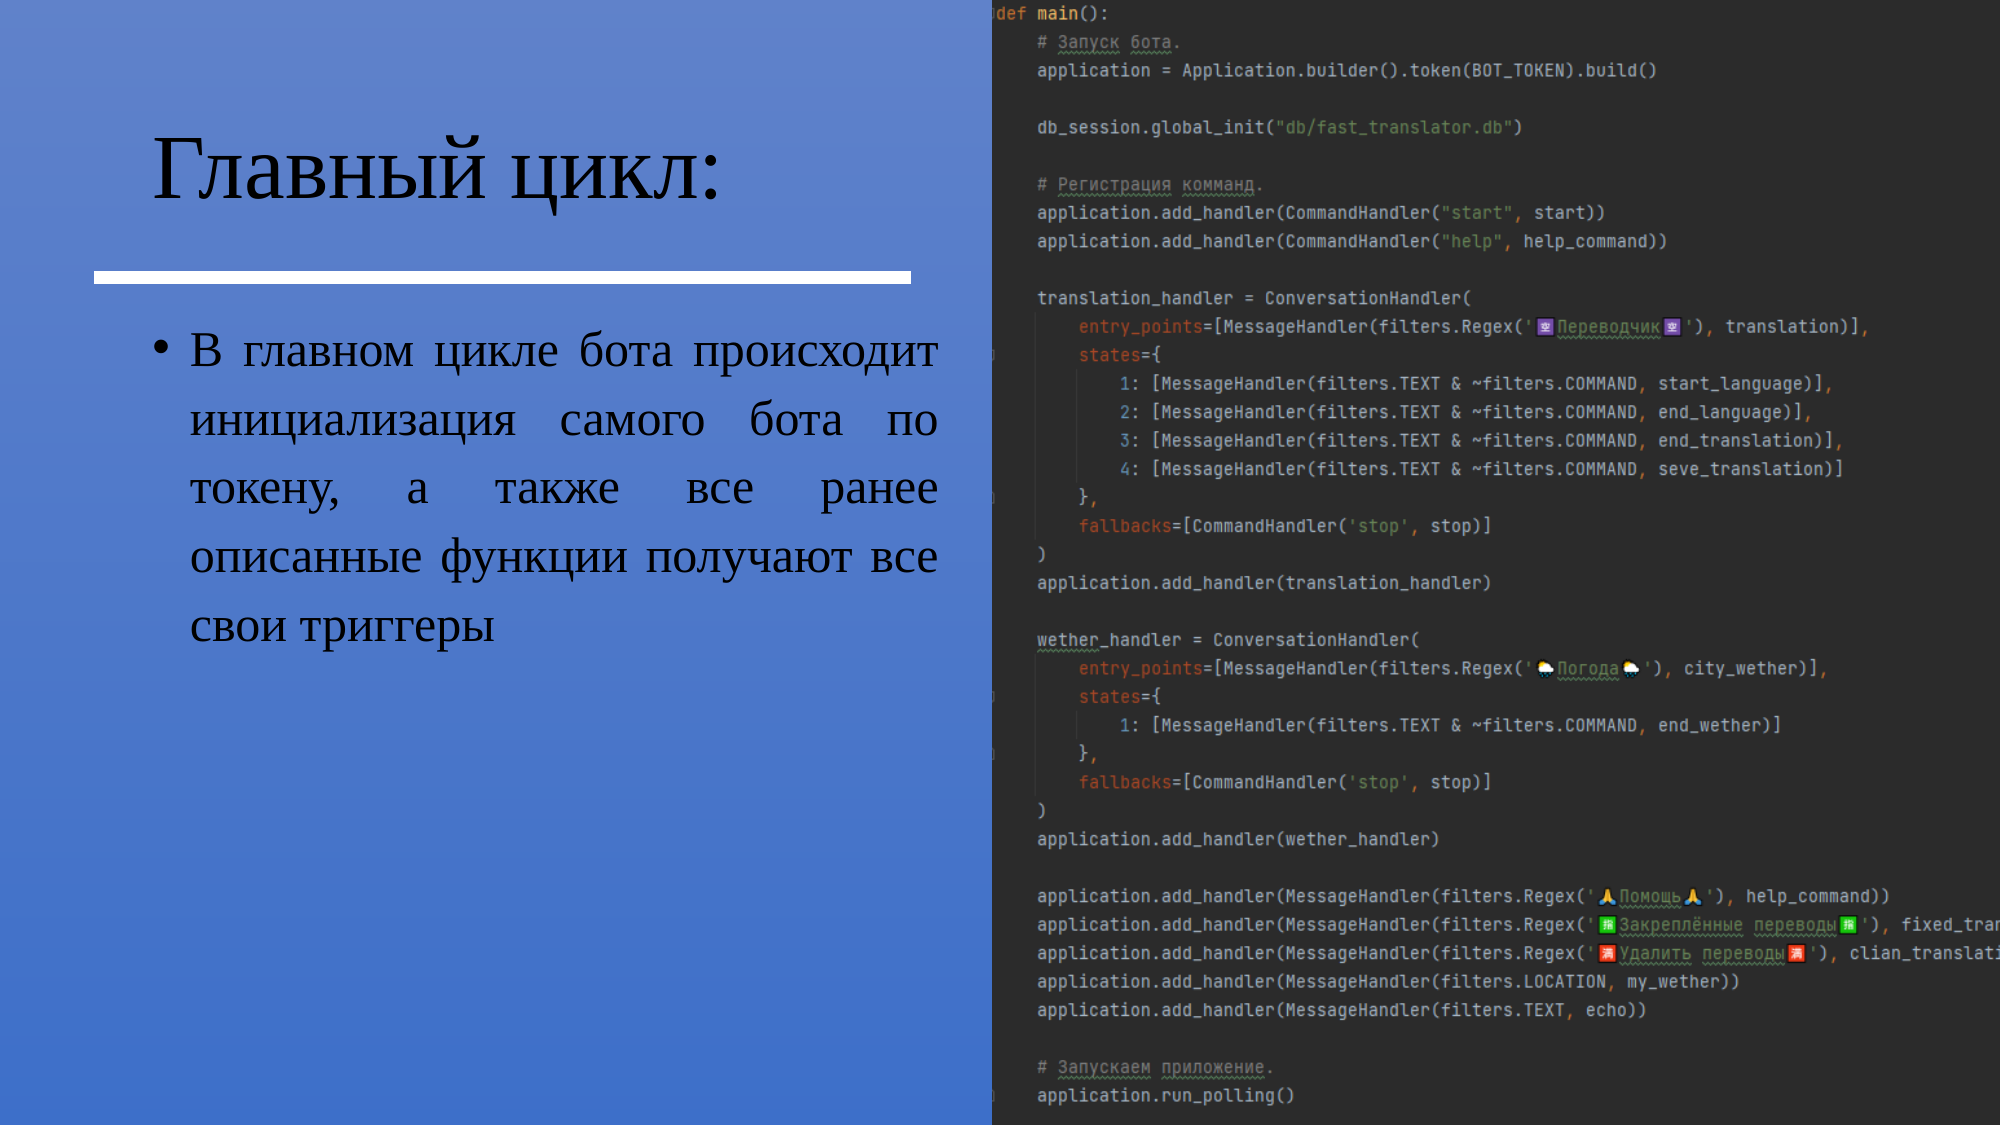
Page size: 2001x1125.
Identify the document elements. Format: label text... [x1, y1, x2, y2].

picture [992, 0, 2000, 1125]
list В главном цикле бота происходит инициализация самого бота по токену, а также все ранее описанные функции получают все свои триггеры [137, 299, 955, 1014]
title Главный цикл: [137, 59, 992, 278]
text_box [0, 0, 992, 1125]
